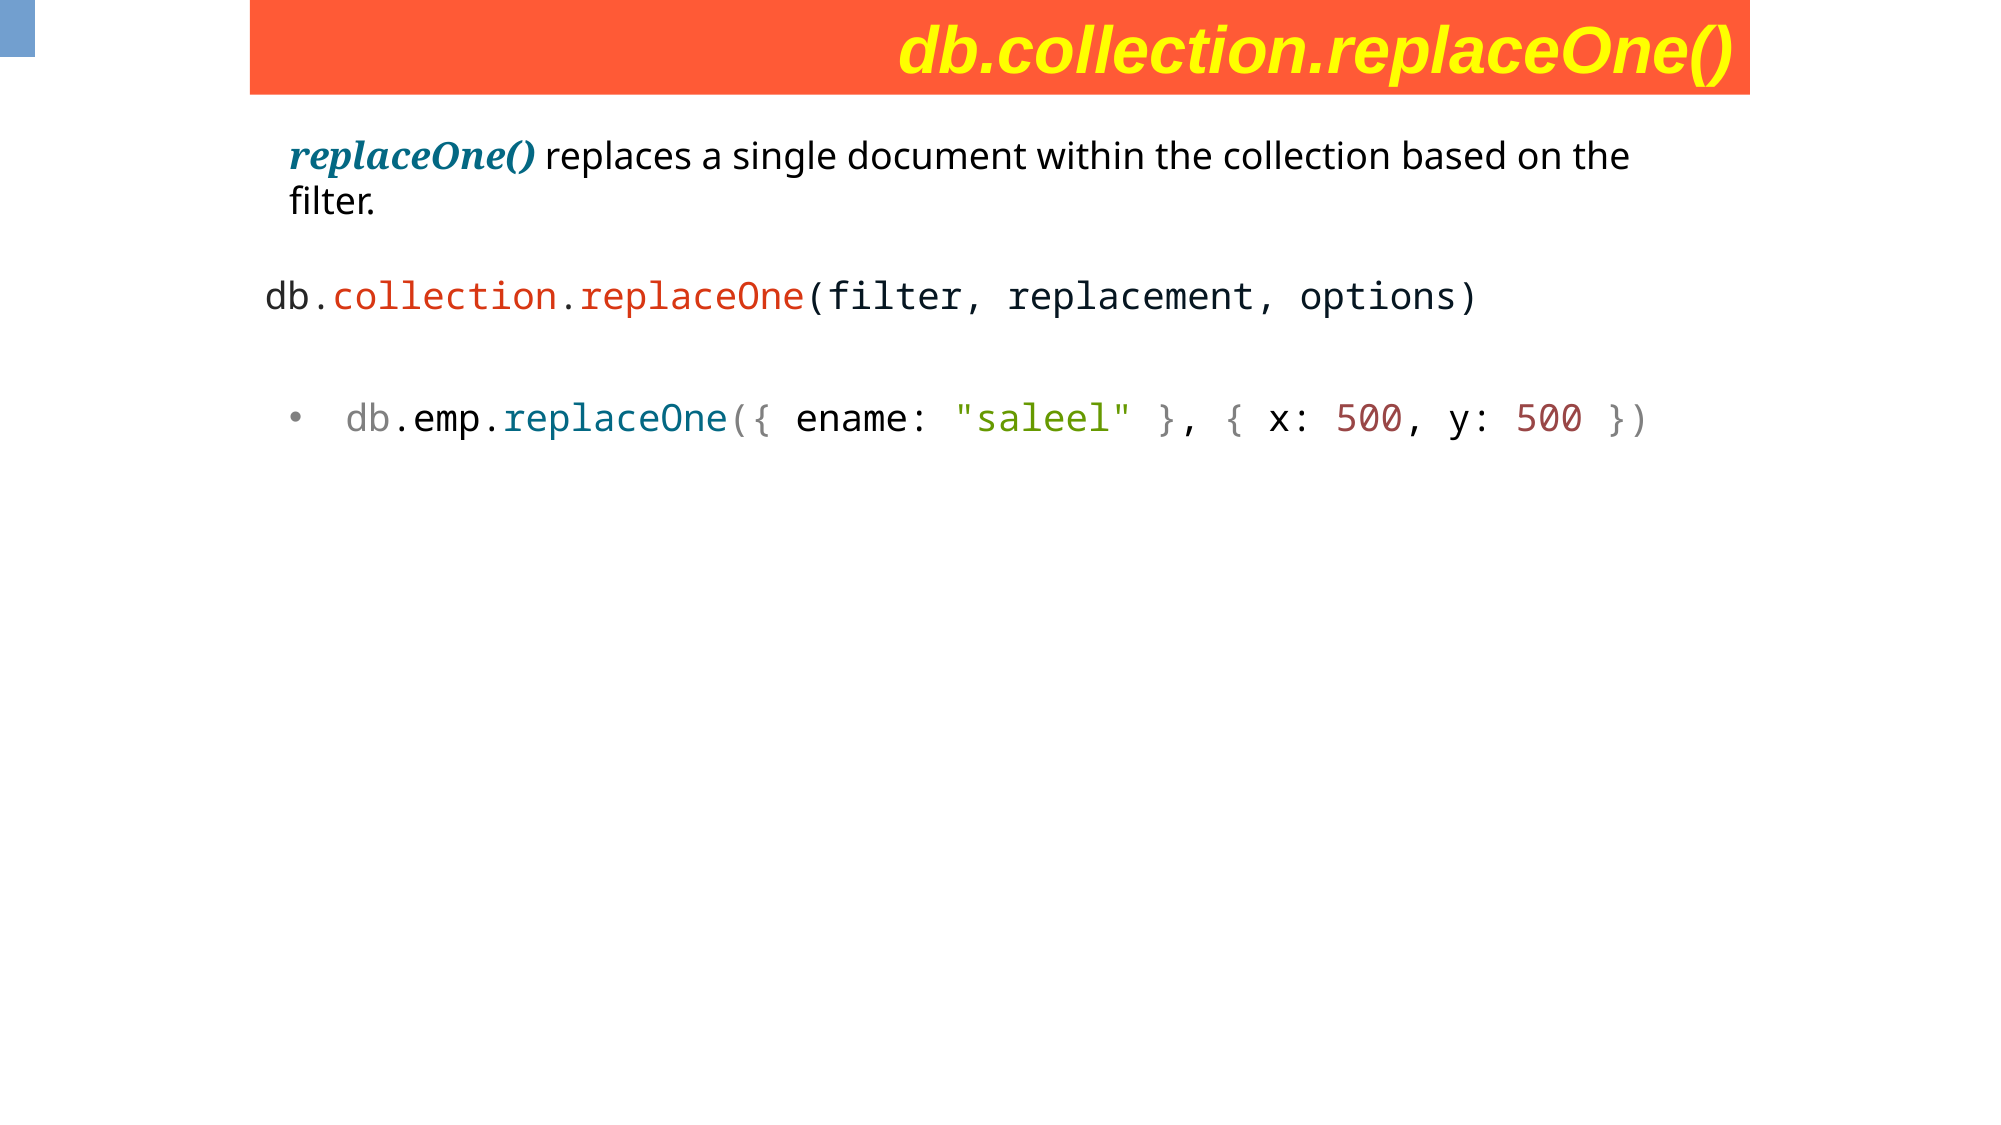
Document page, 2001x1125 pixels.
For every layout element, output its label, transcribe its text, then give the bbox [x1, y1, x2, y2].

text_box db.emp.replaceOne({ ename: "saleel" }, { x: 500, y: 500 }) [274, 386, 1726, 446]
text_box db.collection.replaceOne(filter, replacement, options) [249, 264, 1713, 325]
text_box replaceOne() replaces a single document within the collection based on the filter. [274, 124, 1726, 230]
text_box db.collection.replaceOne() [249, 0, 1750, 95]
